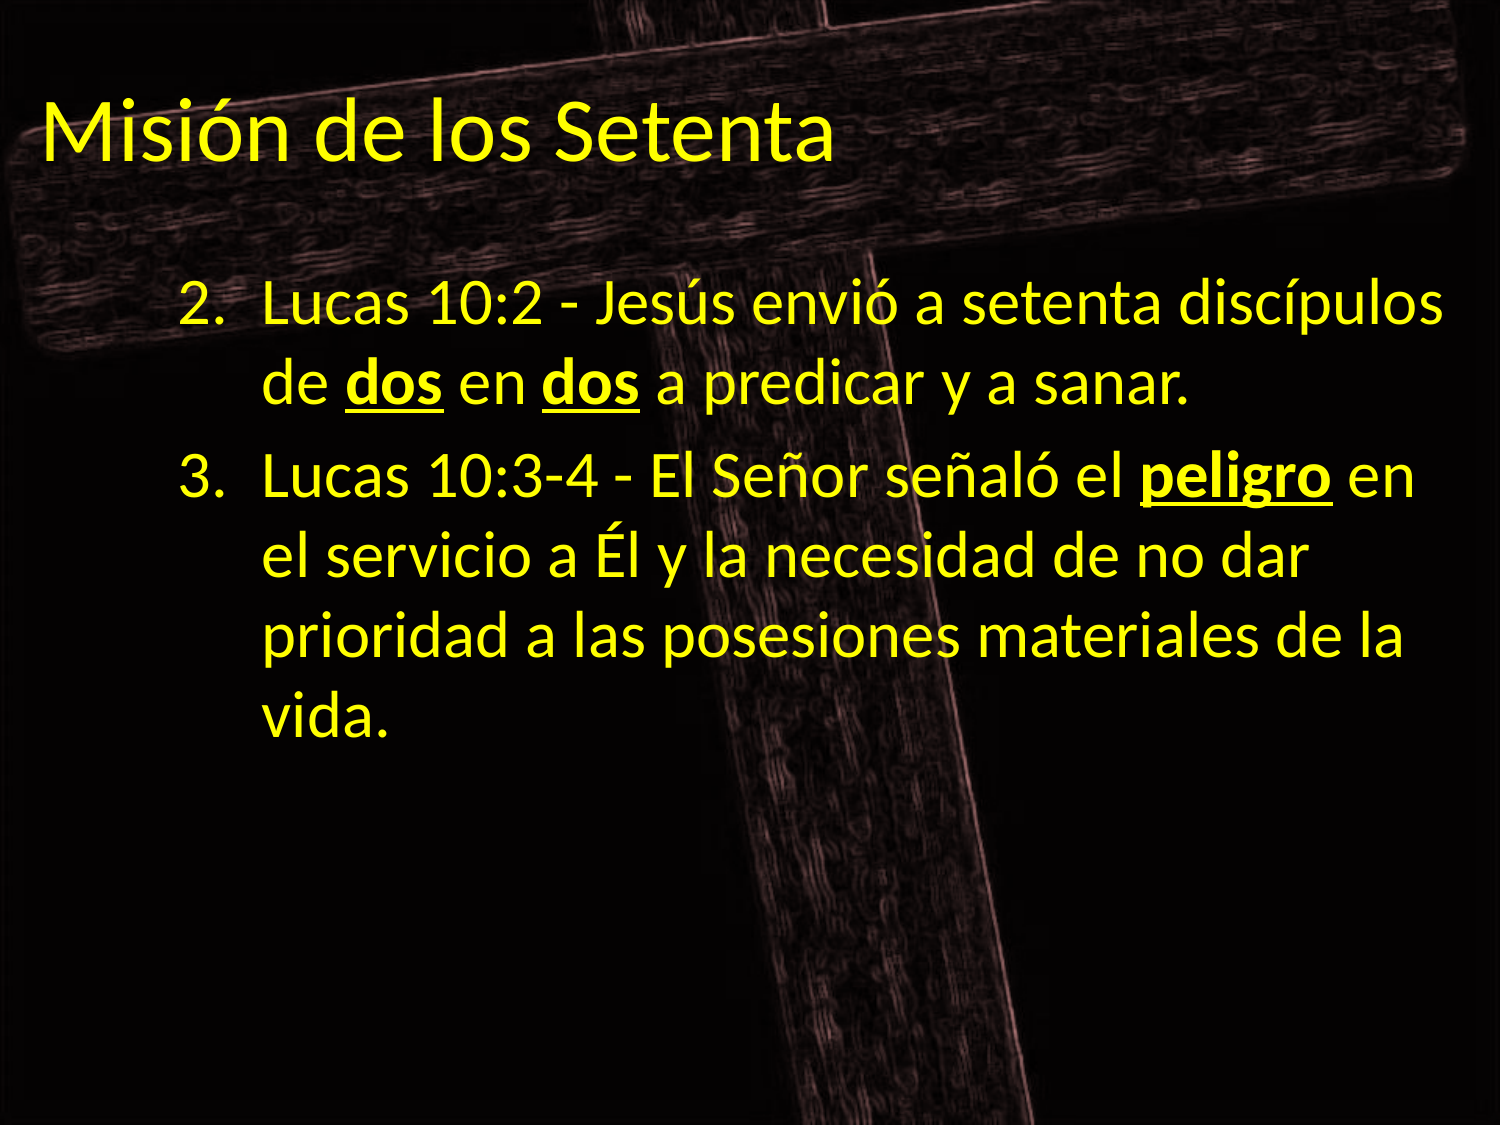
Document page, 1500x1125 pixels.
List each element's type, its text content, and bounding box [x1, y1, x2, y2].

title Misión de los Setenta [24, 24, 1483, 225]
list Lucas 10:2 - Jesús envió a setenta discípulos de dos en dos a predicar y a sanar. Lucas 10:3-4 - El Señor señaló el peligro en el servicio a Él y la necesidad de no dar prioridad a las posesiones materiales de la vida. [12, 249, 1488, 1113]
